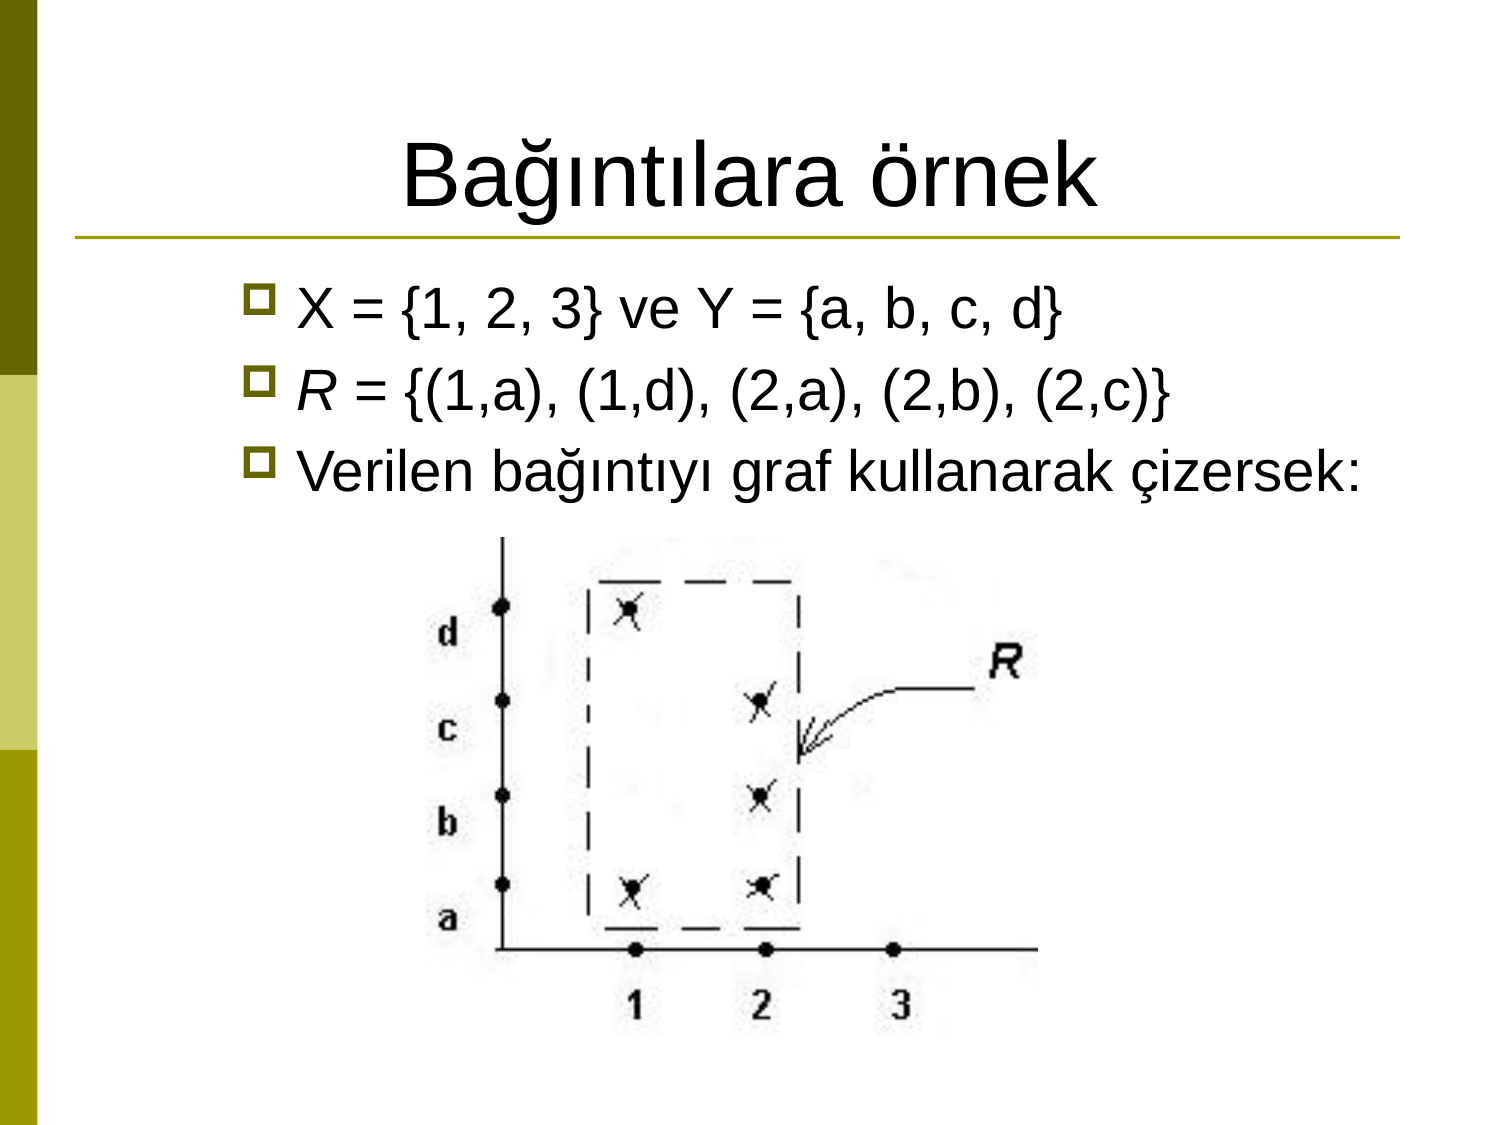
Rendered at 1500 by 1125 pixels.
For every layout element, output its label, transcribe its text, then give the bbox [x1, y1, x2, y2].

list X = {1, 2, 3} ve Y = {a, b, c, d} R = {(1,a), (1,d), (2,a), (2,b), (2,c)} Verilen bağıntıyı graf kullanarak çizersek: [224, 262, 1426, 1006]
title Bağıntılara örnek [74, 45, 1426, 233]
picture [424, 537, 1038, 1041]
